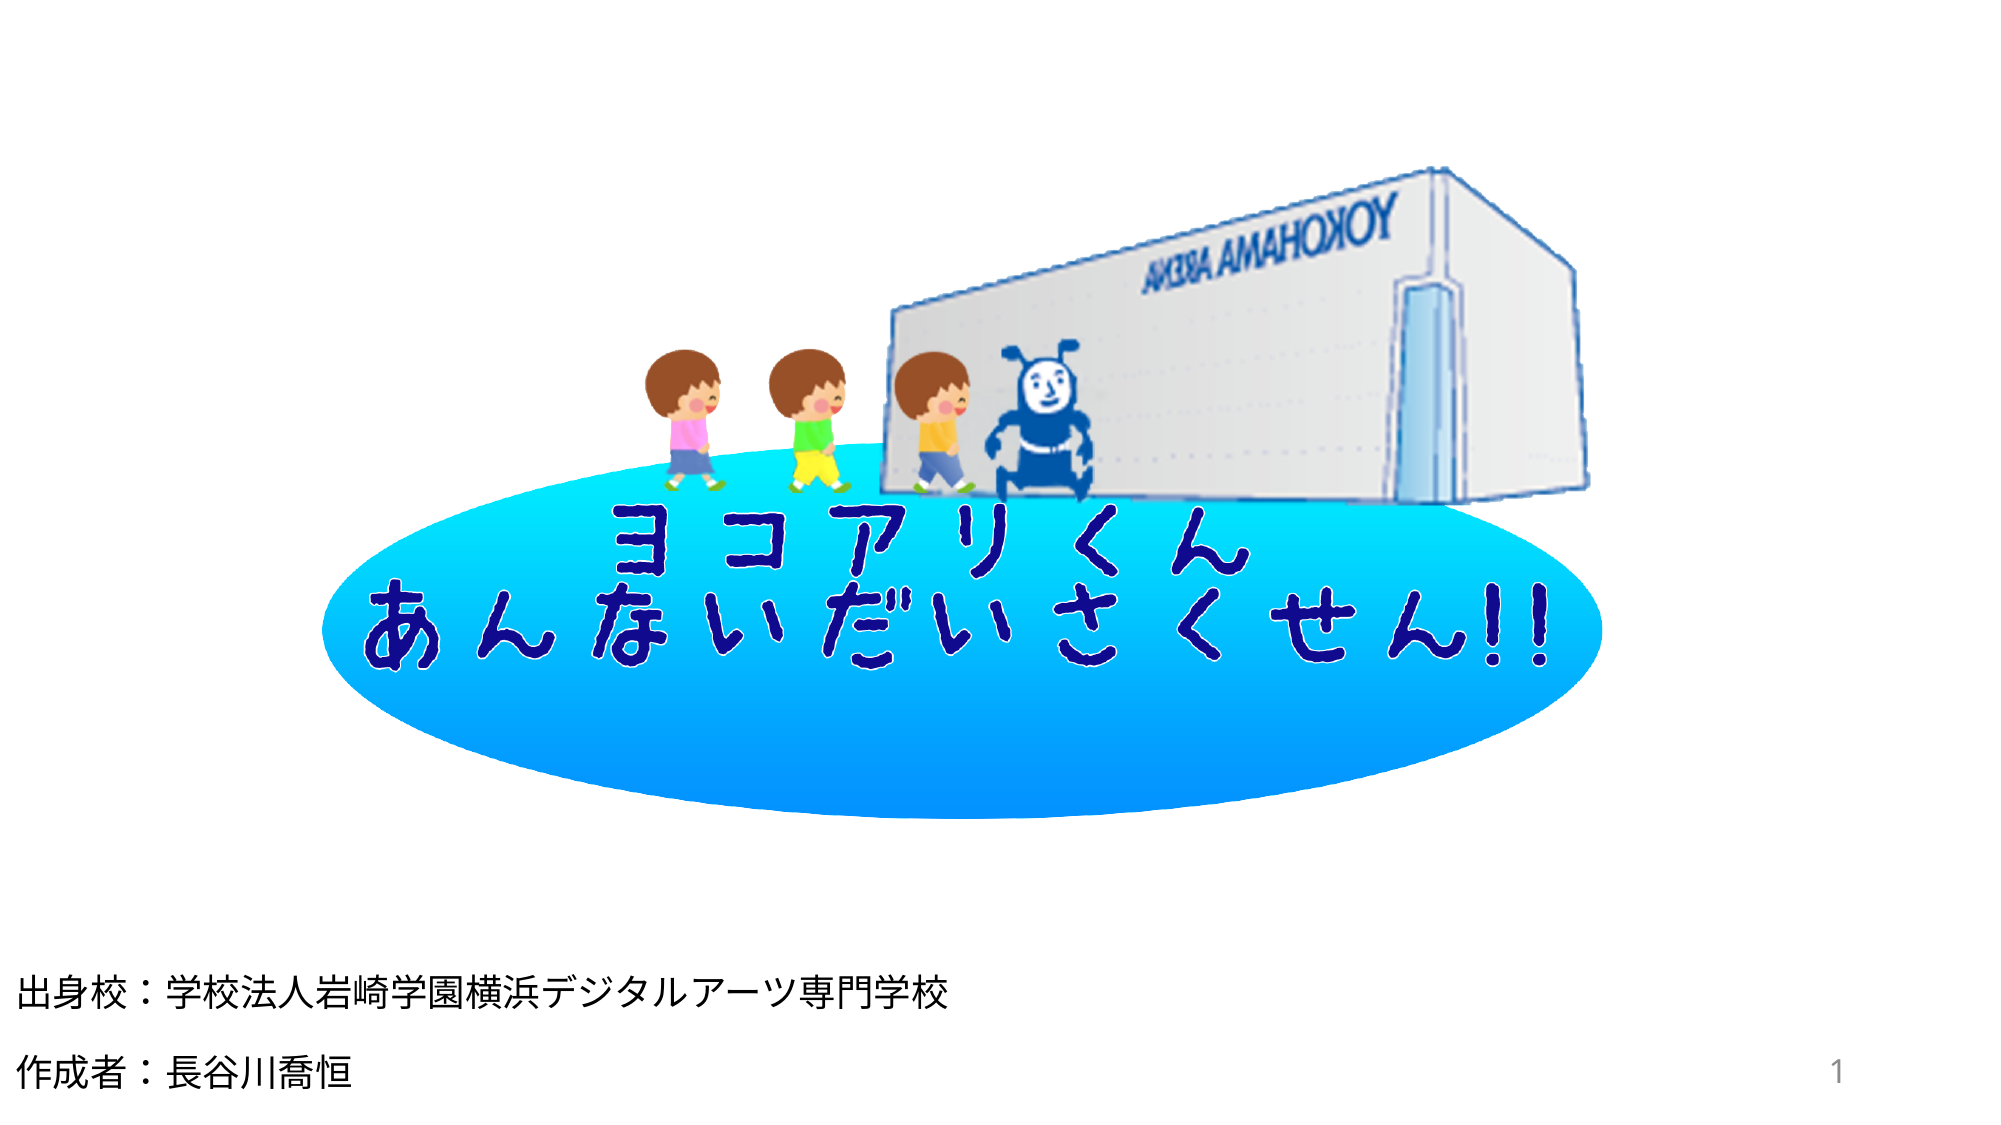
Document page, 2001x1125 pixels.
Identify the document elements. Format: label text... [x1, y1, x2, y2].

list 出身校：学校法人岩崎学園横浜デジタルアーツ専門学校 作成者：長谷川喬恒 [0, 967, 1938, 1115]
slide_number 1 [1412, 1042, 1863, 1103]
picture [276, 148, 1620, 841]
